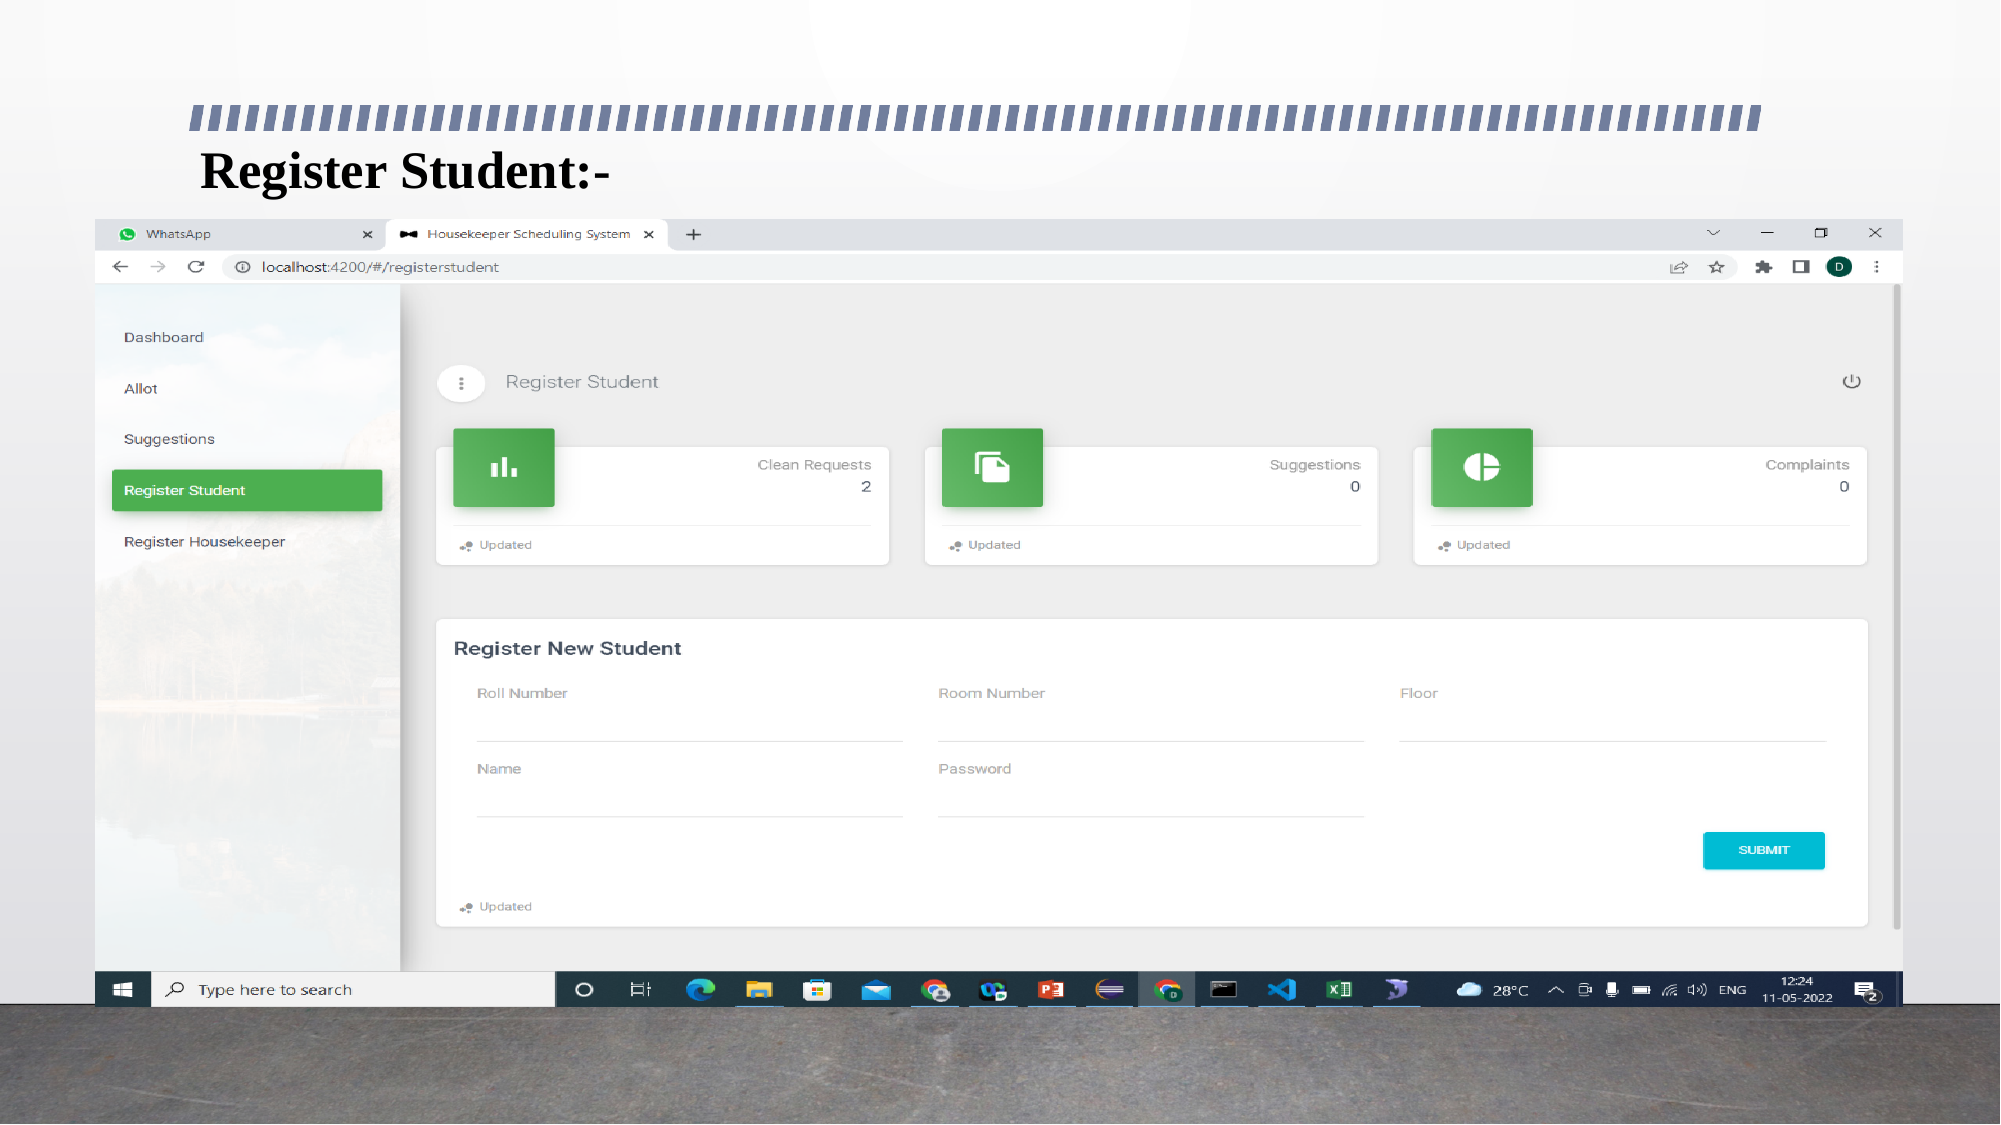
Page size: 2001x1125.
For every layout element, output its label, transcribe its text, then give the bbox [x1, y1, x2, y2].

picture [0, 1004, 2000, 1124]
title Register Student:- [185, 135, 1761, 208]
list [95, 219, 1903, 1007]
